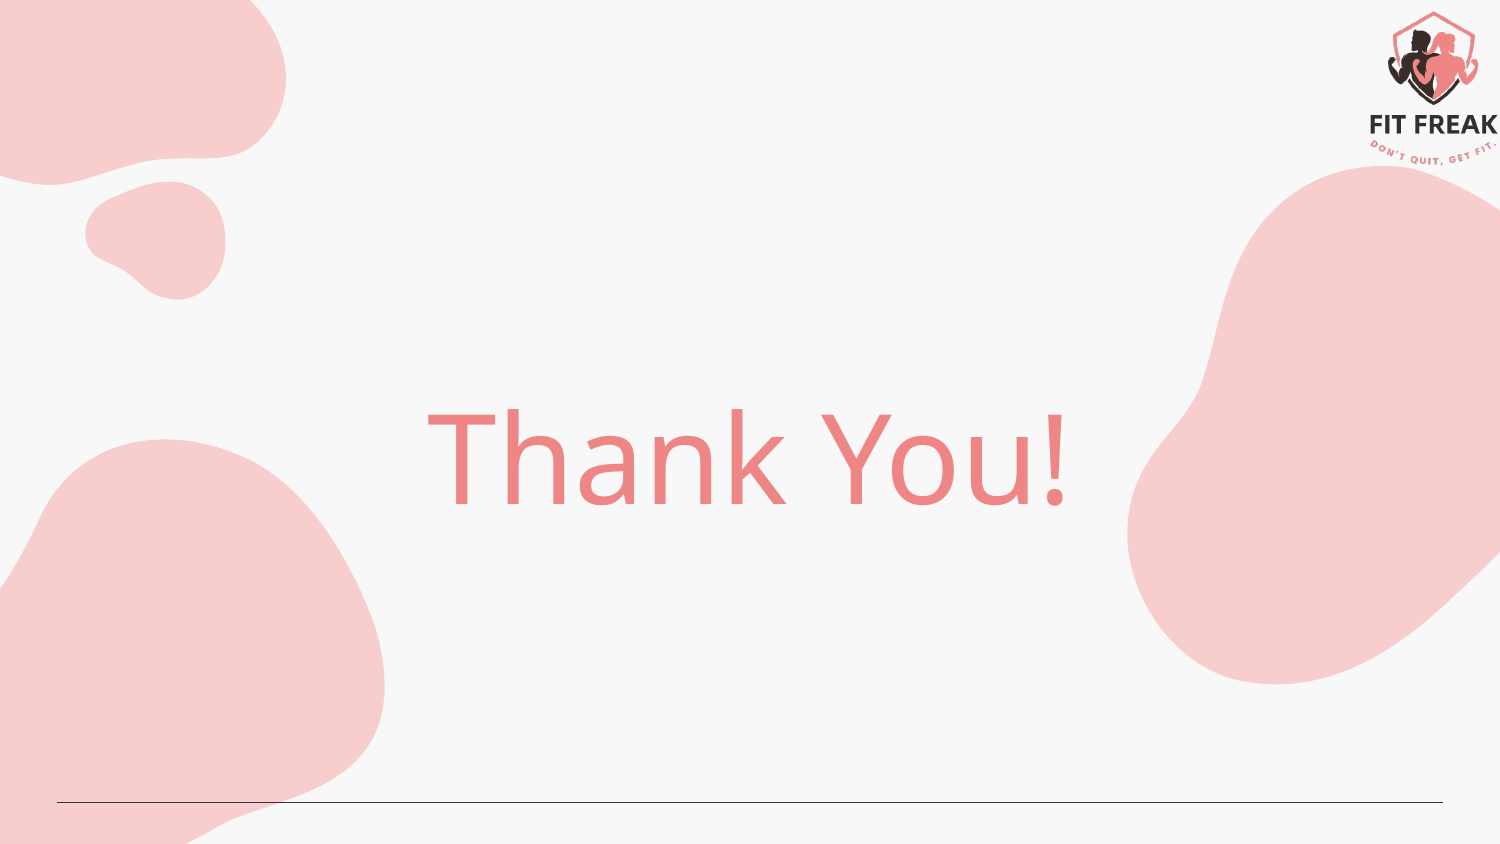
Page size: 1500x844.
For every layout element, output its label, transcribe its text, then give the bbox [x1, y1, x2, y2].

picture [1354, 5, 1500, 167]
title Thank You! [266, 299, 1234, 544]
